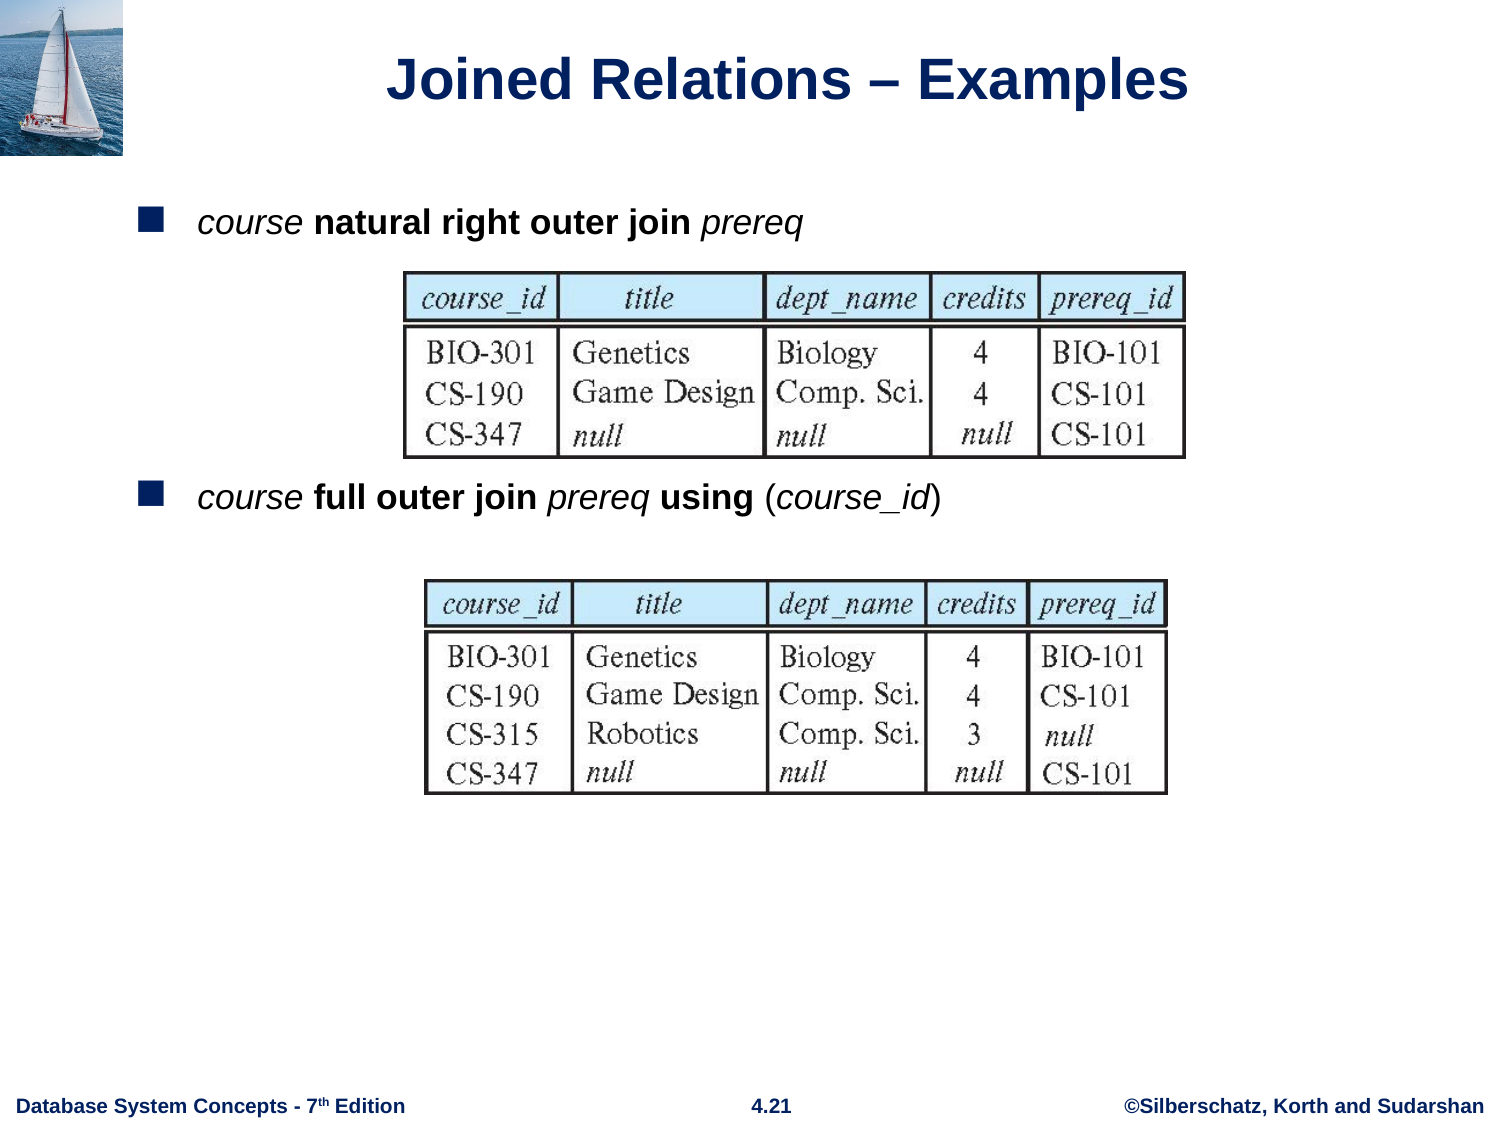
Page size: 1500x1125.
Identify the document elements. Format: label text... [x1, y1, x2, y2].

title Joined Relations – Examples [125, 18, 1452, 120]
picture [423, 579, 1168, 795]
picture [403, 271, 1186, 459]
list course natural right outer join prereq course full outer join prereq using (course_id) [126, 191, 1398, 992]
picture [0, 0, 123, 156]
